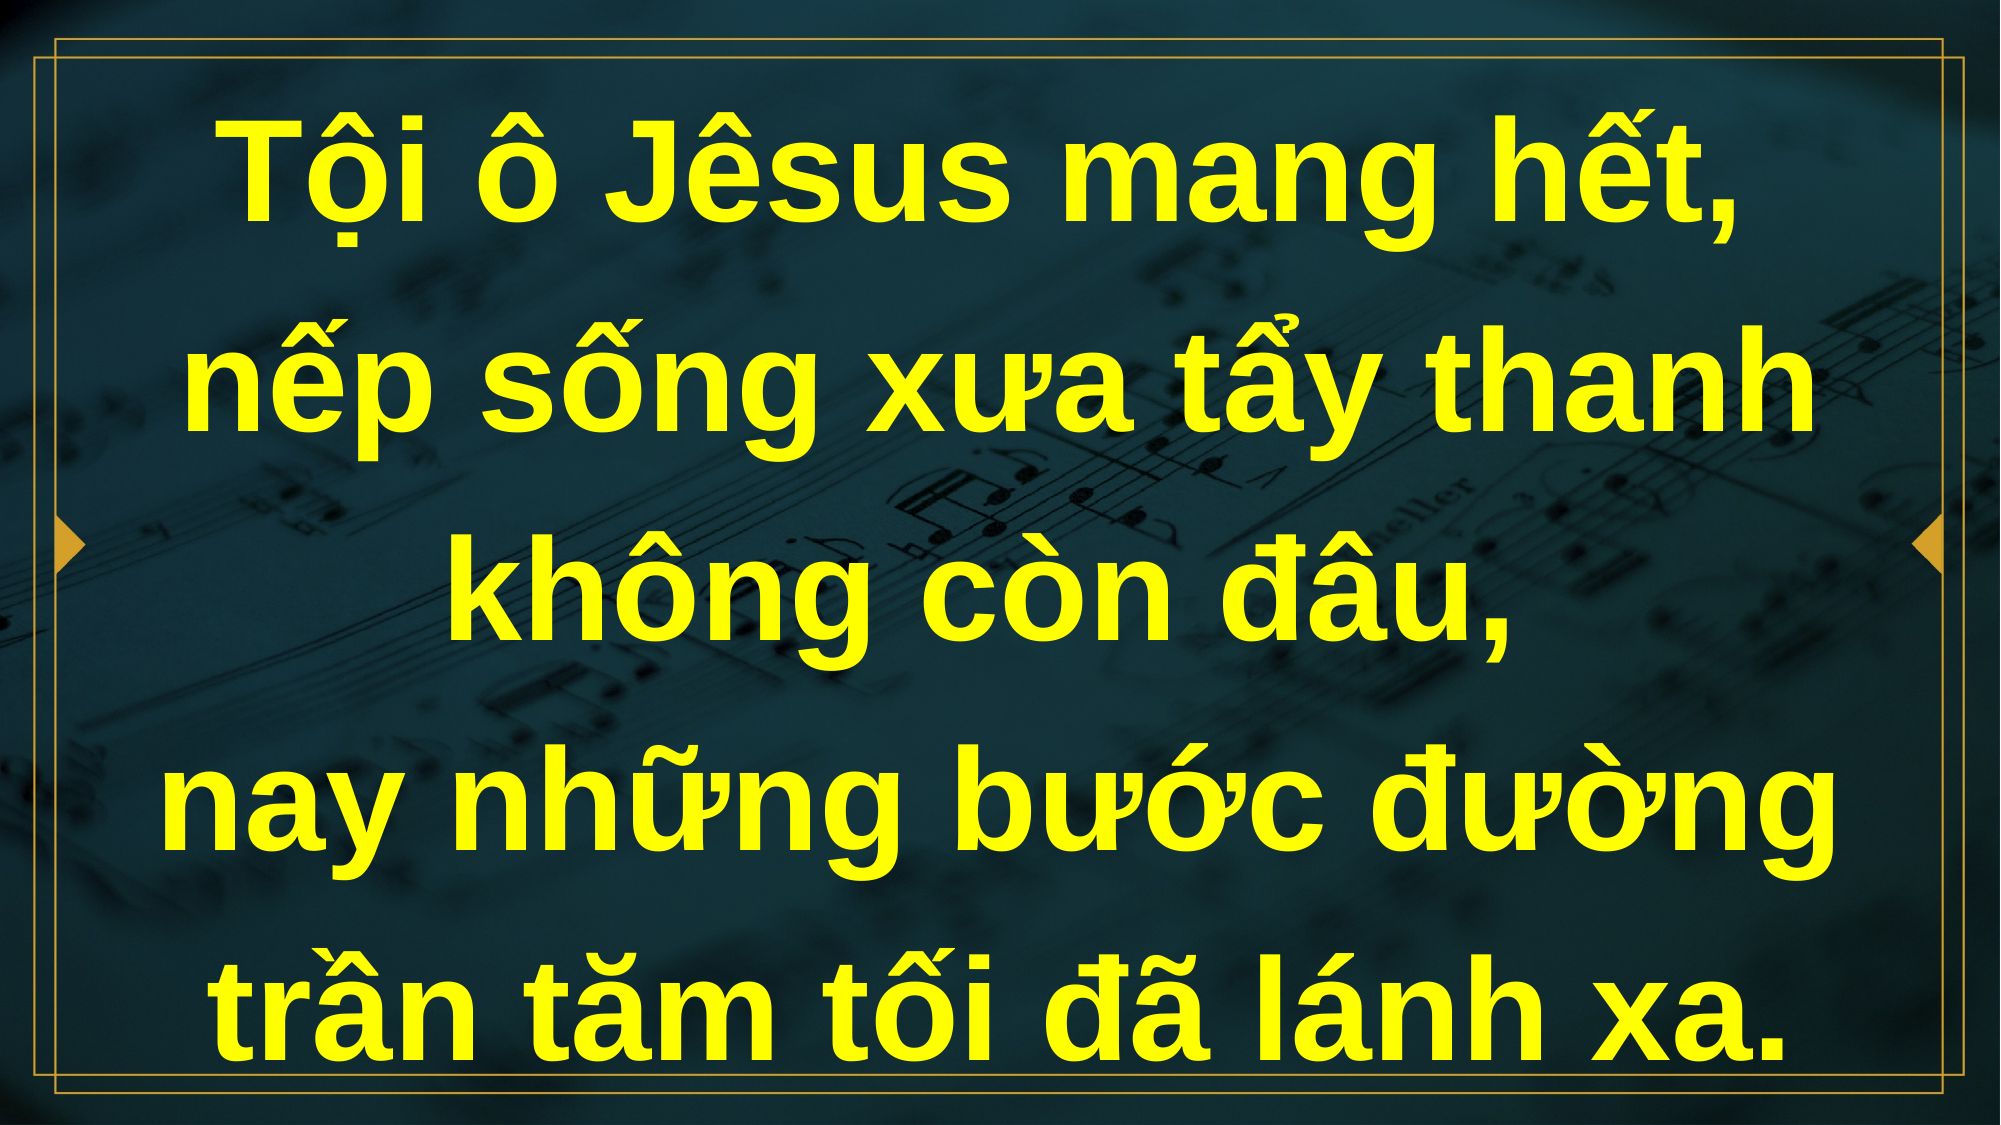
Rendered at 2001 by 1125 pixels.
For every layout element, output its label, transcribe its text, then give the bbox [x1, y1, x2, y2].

title Tội ô Jêsus mang hết, nếp sống xưa tẩy thanh không còn đâu, nay những bước đường trần tăm tối đã lánh xa. [55, 53, 1945, 1077]
picture [0, 0, 2000, 1125]
